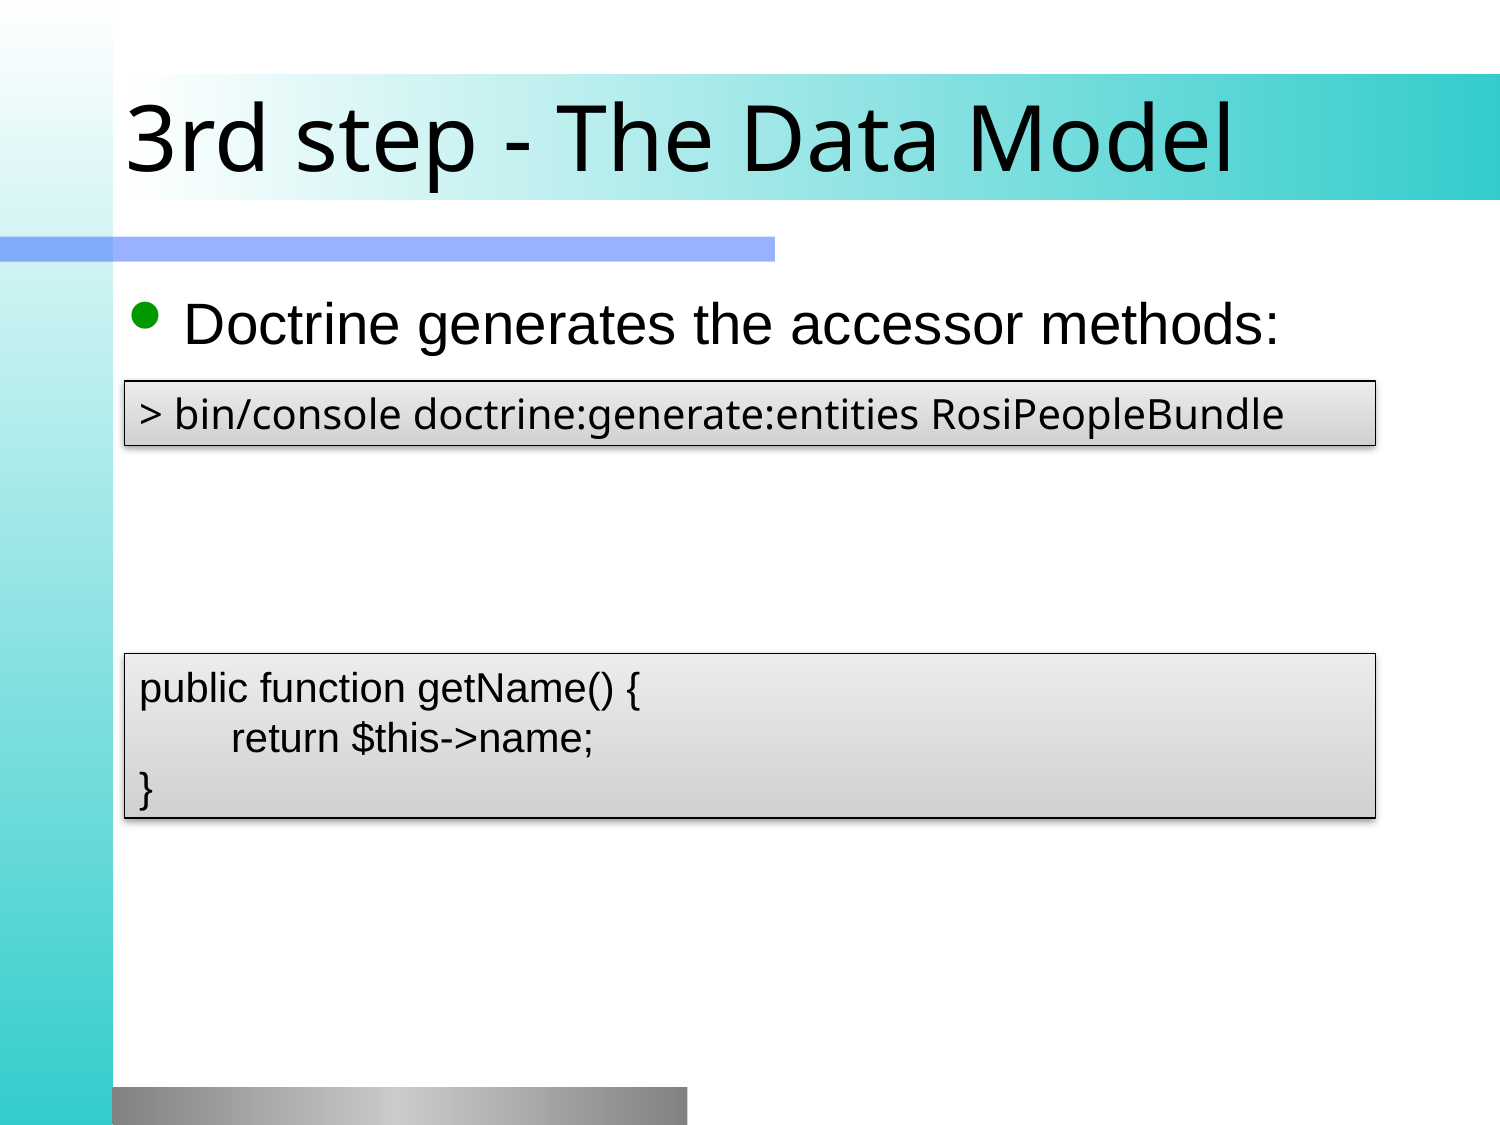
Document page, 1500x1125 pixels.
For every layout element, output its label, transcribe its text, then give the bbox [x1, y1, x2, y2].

text_box > bin/console doctrine:generate:entities RosiPeopleBundle [124, 380, 1376, 446]
list Doctrine generates the accessor methods: [112, 278, 1473, 1073]
title 3rd step - The Data Model [110, 40, 1386, 229]
text_box public function getName() { return $this->name; } [124, 653, 1376, 819]
